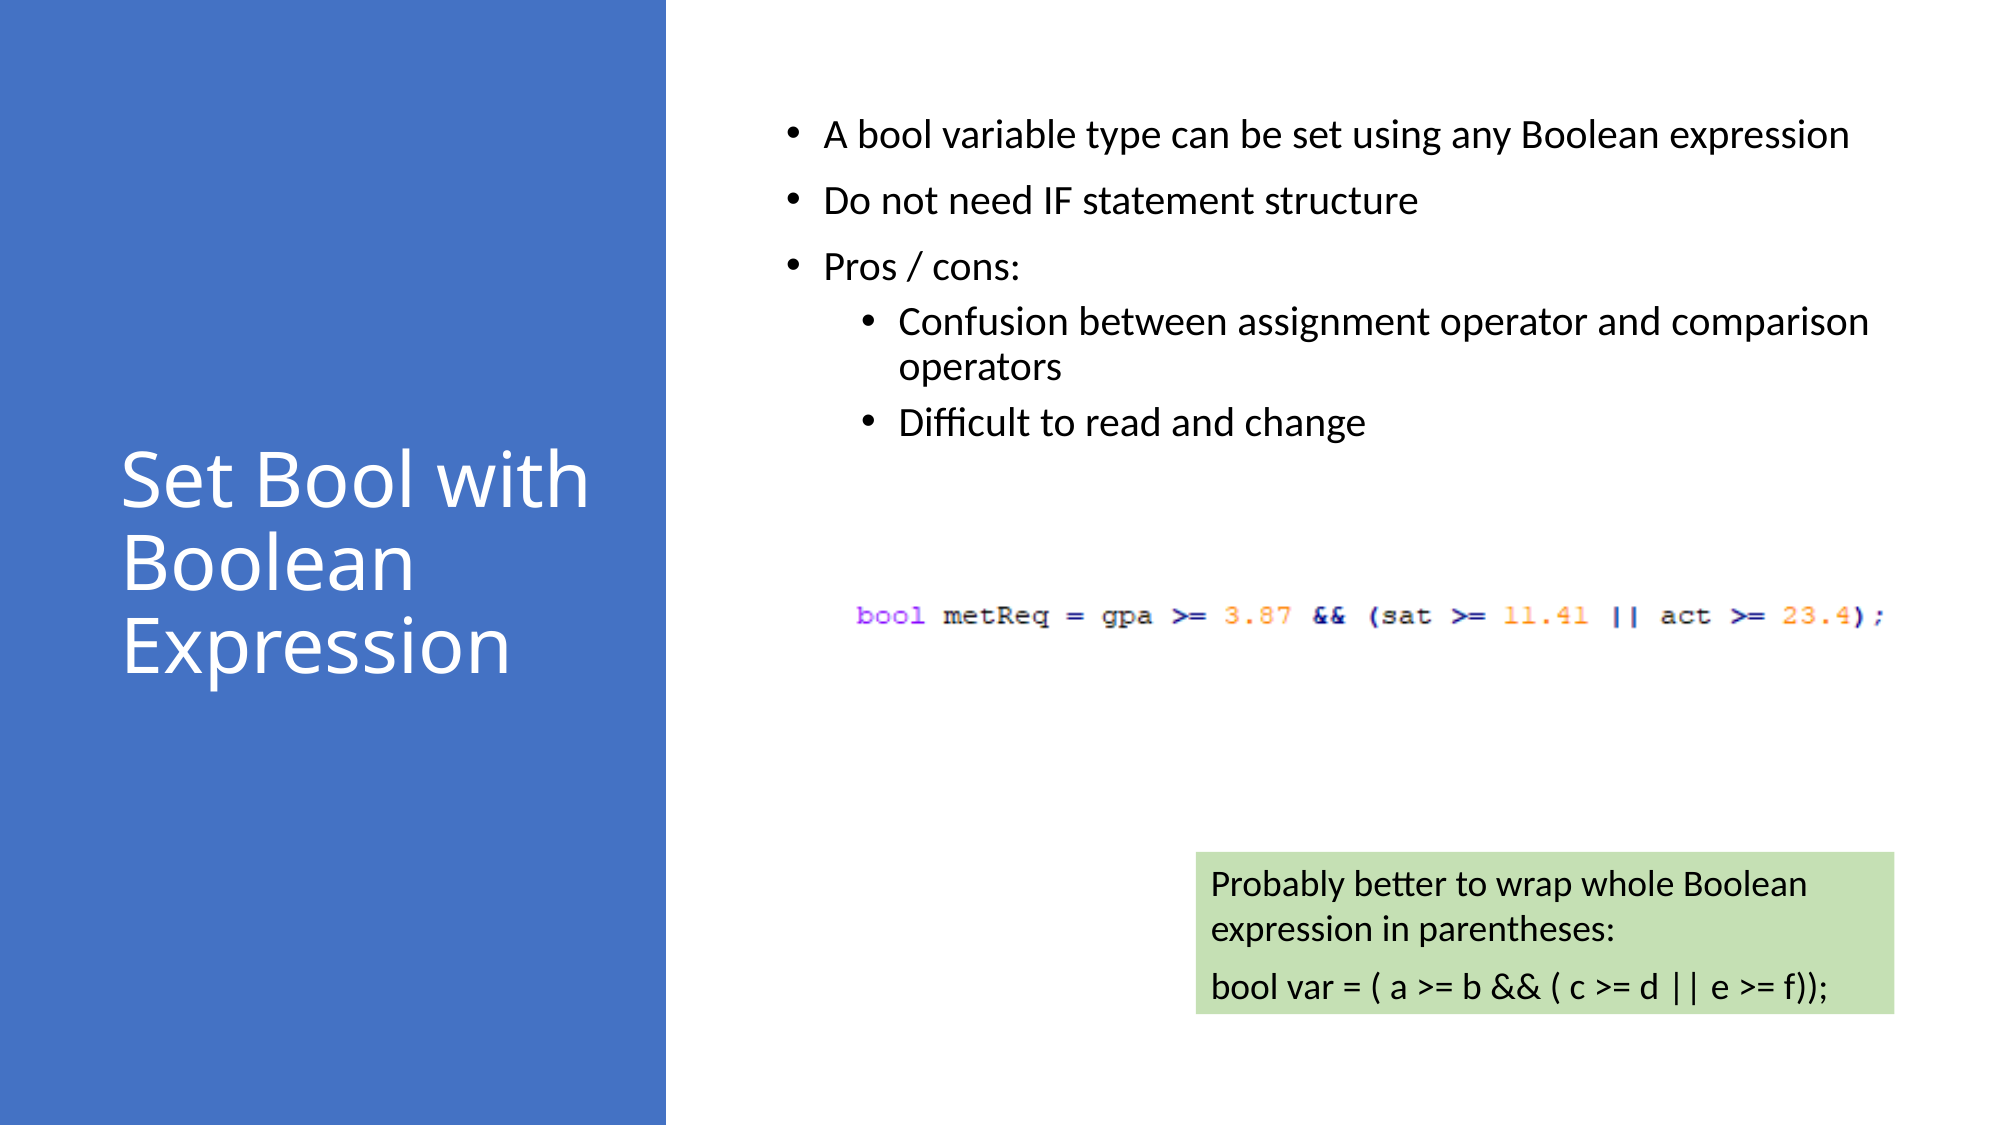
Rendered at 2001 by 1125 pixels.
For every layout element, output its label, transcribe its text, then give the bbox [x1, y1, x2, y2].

text_box [0, 0, 667, 1125]
title Set Bool with Boolean Expression [105, 104, 614, 1026]
text_box Probably better to wrap whole Boolean expression in parentheses: bool var = ( a >= b && ( c >= d || e >= f)); [1195, 851, 1895, 1015]
picture [829, 565, 1905, 658]
list A bool variable type can be set using any Boolean expression Do not need IF statement structure Pros / cons: Confusion between assignment operator and comparison operators Difficult to read and change [770, 104, 1895, 513]
